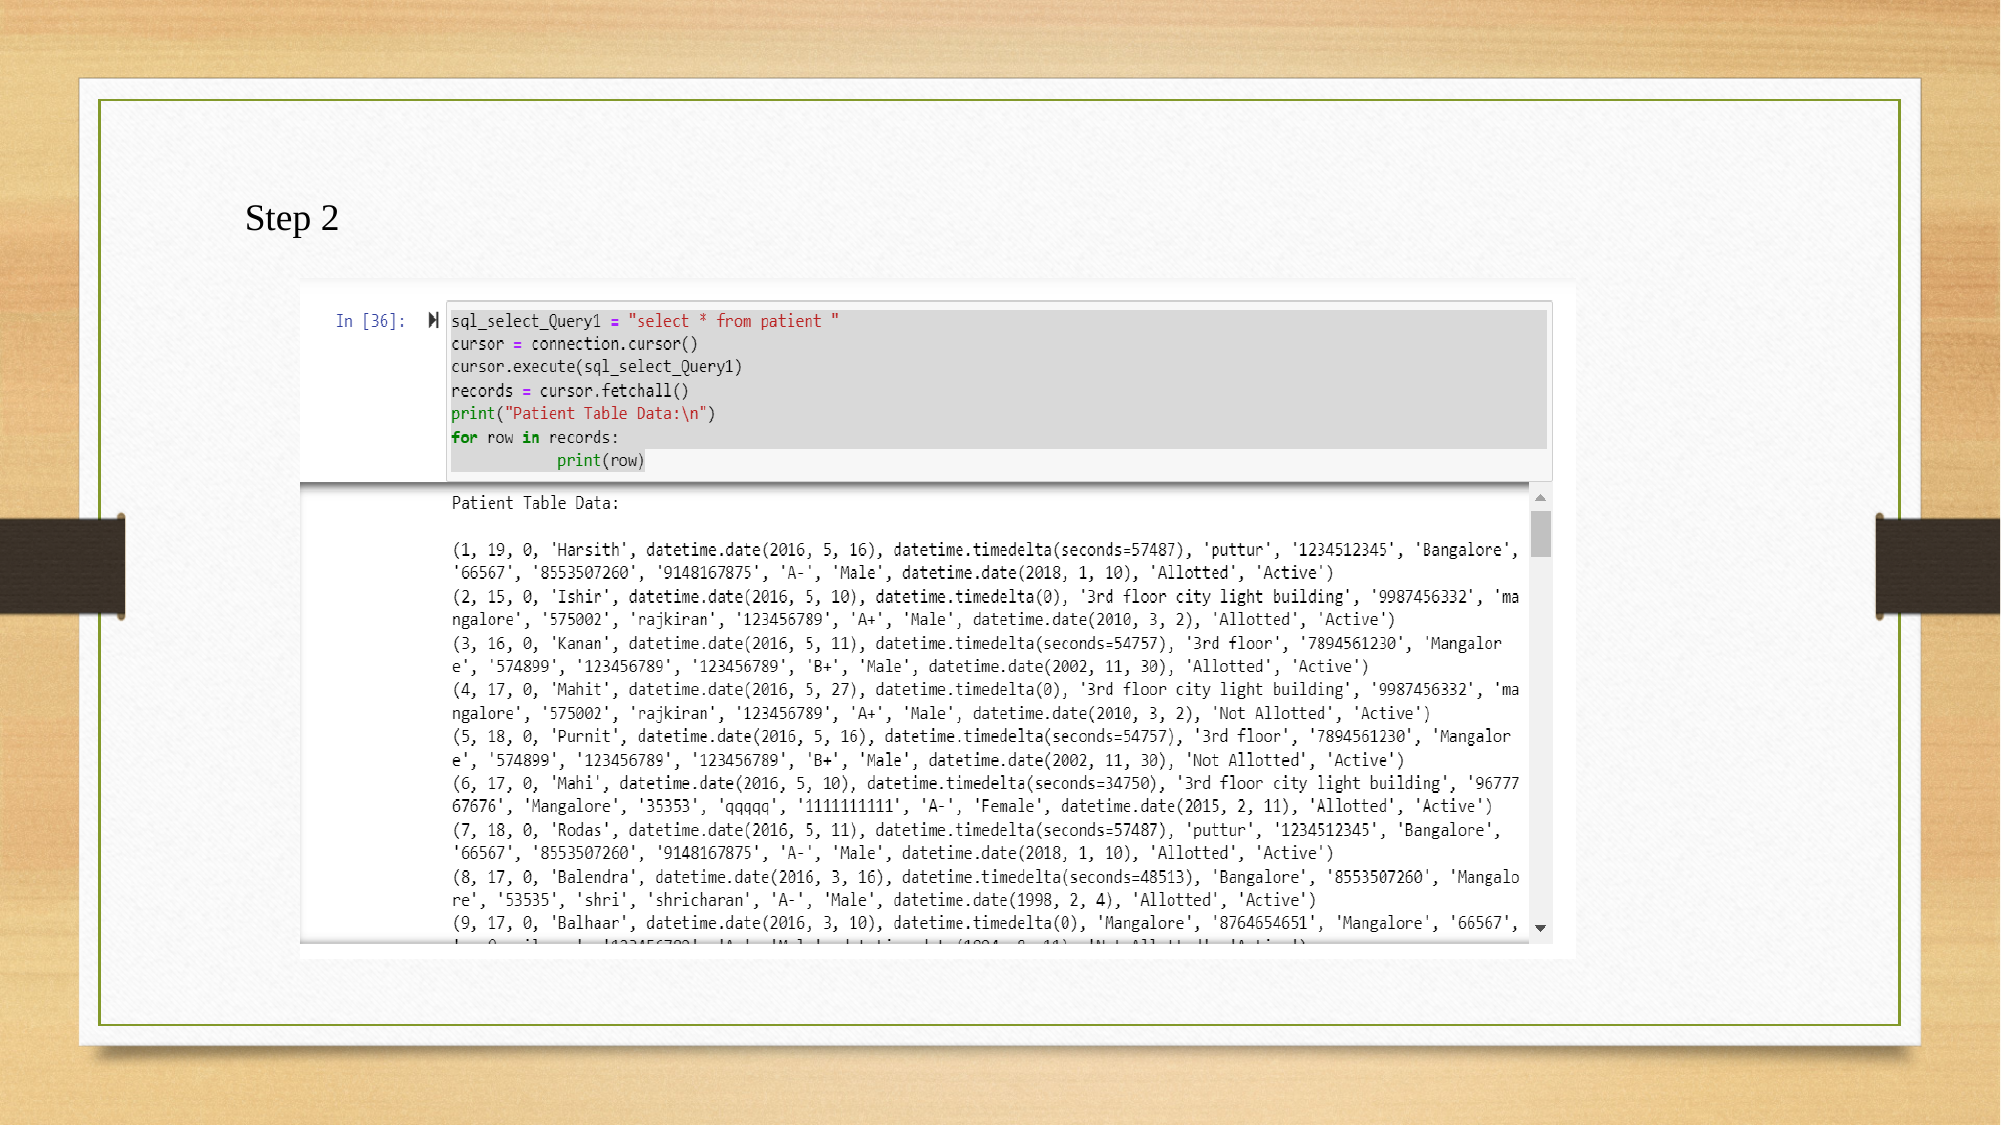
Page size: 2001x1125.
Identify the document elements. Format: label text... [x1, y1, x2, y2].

text_box Step 2 [229, 185, 1234, 246]
picture [0, 0, 2001, 1125]
